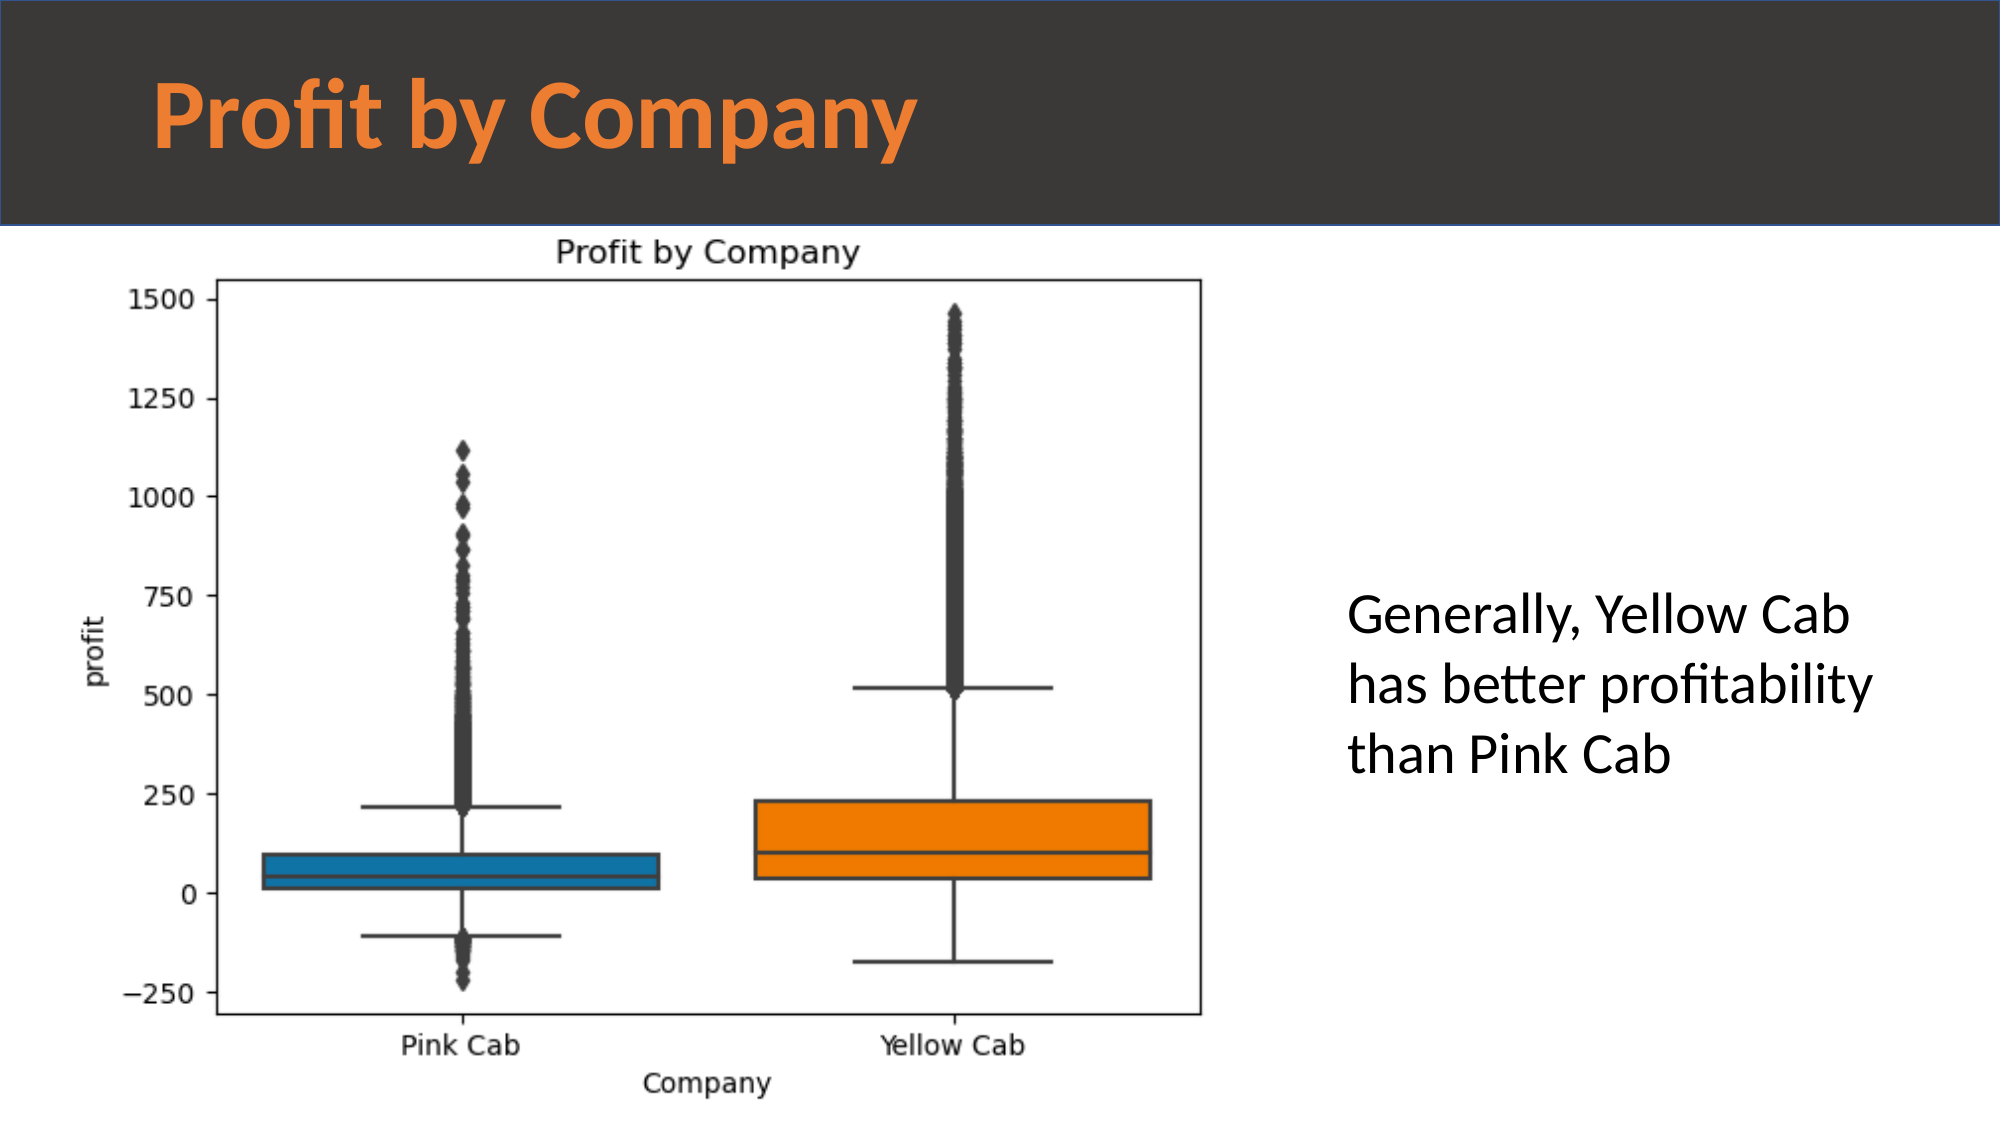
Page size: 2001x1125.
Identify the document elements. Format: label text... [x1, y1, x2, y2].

picture [54, 234, 1238, 1125]
text_box Generally, Yellow Cab has better profitability than Pink Cab [1332, 568, 1910, 793]
title Profit by Company [137, 7, 1863, 225]
text_box [0, 0, 2000, 226]
